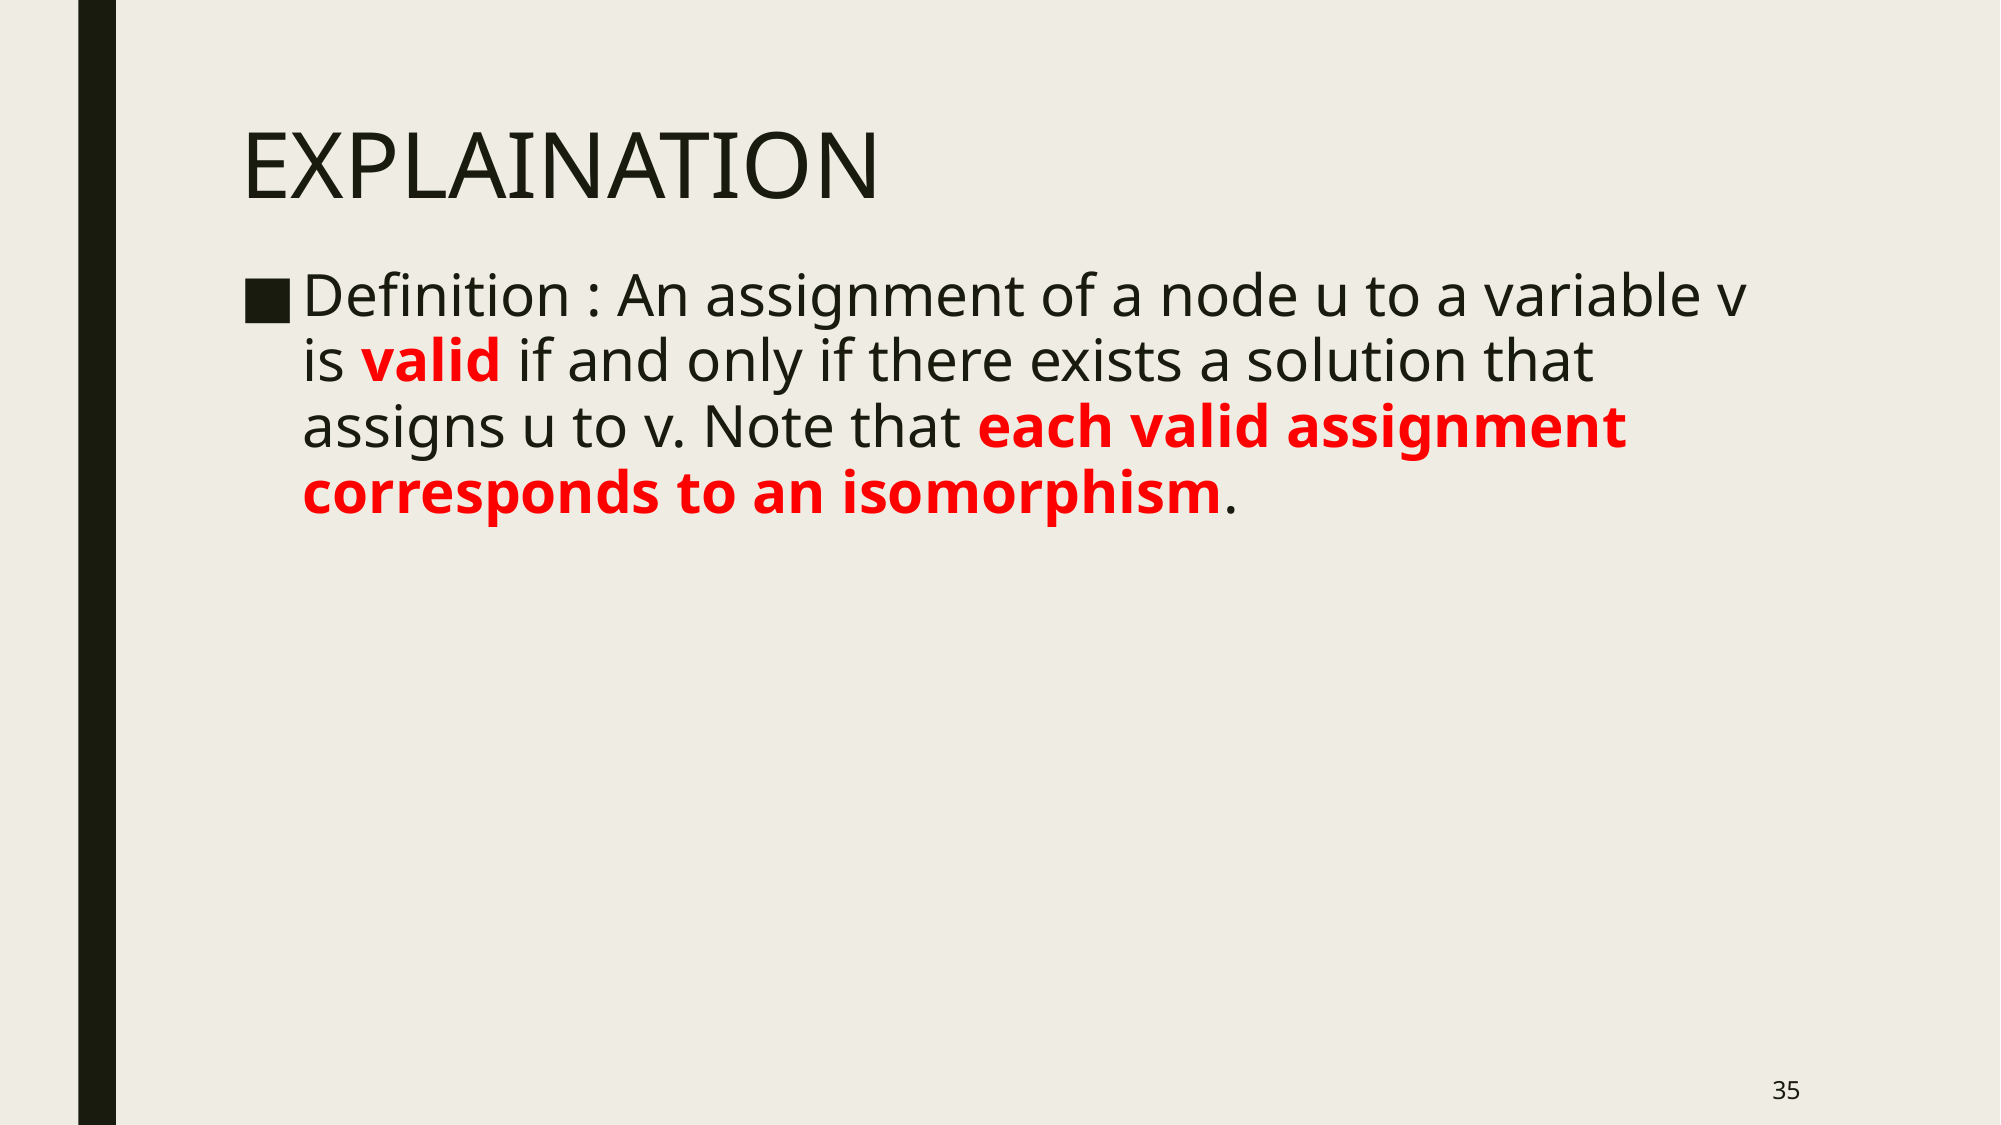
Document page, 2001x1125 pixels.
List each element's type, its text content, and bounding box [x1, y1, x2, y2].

slide_number 35 [1553, 1058, 1816, 1125]
title EXPLAINATION [225, 112, 1800, 256]
list Definition : An assignment of a node u to a variable v is valid if and only if there exists a solution that assigns u to v. Note that each valid assignment corresponds to an isomorphism. [225, 256, 1800, 844]
